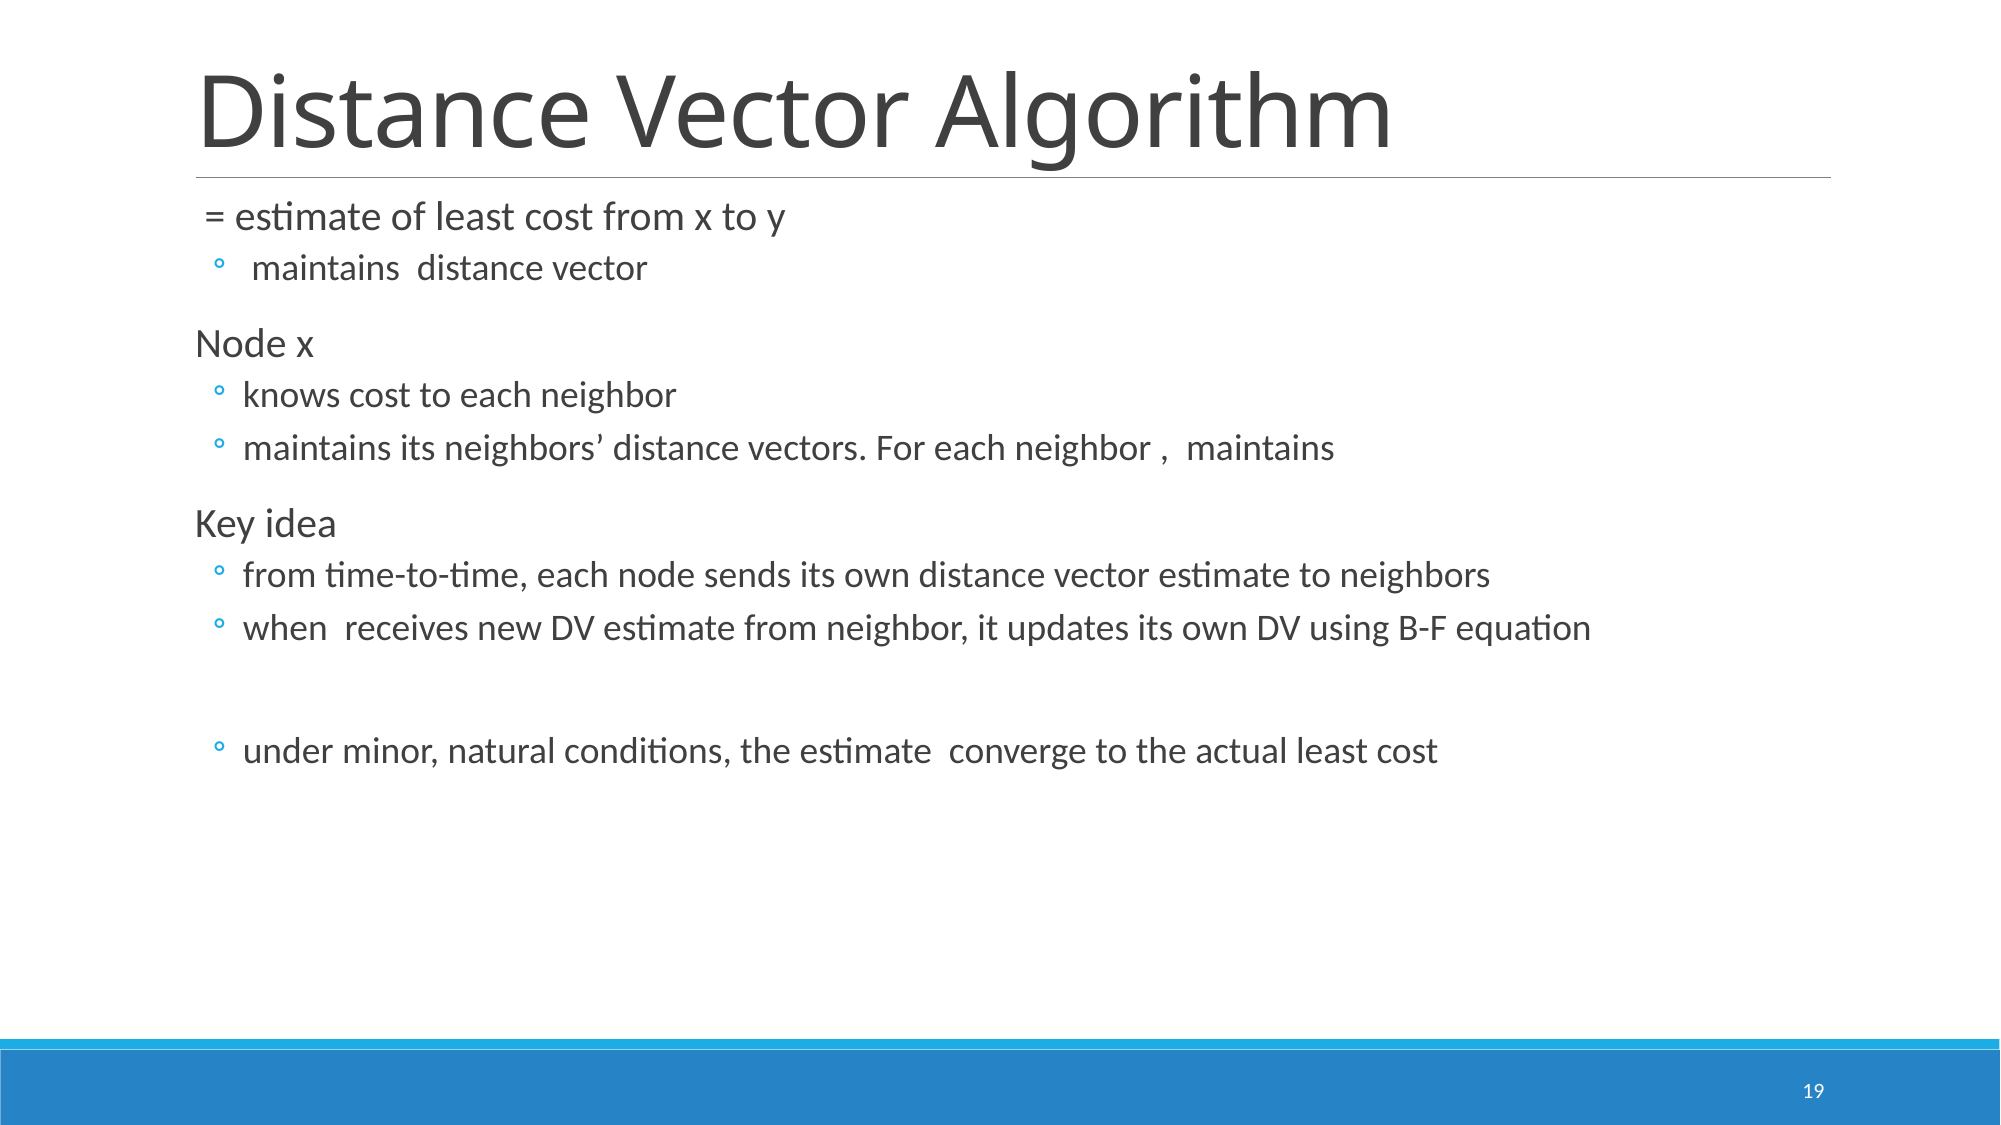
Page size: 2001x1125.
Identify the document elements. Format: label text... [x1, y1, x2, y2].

title Distance Vector Algorithm [180, 47, 1830, 176]
slide_number 19 [1624, 1059, 1840, 1120]
